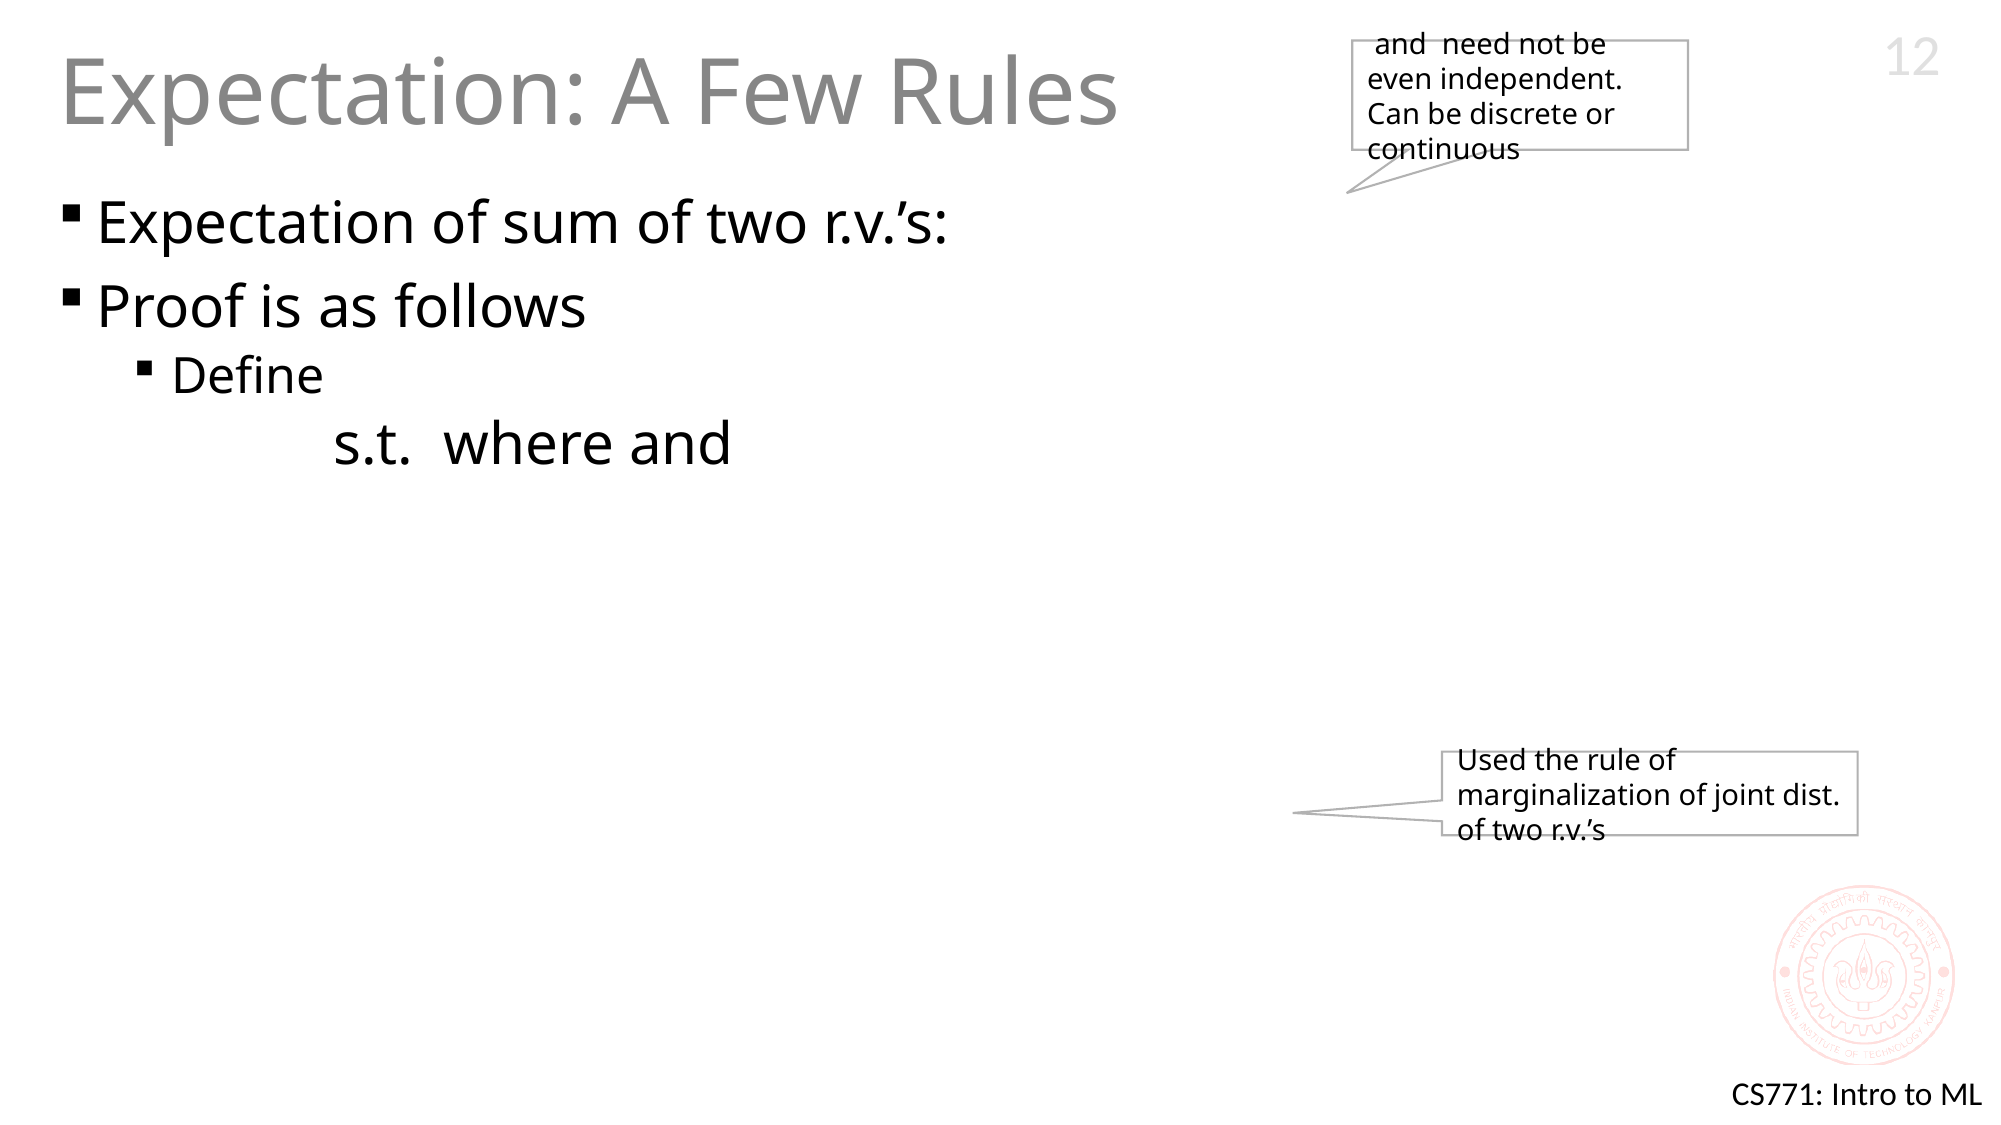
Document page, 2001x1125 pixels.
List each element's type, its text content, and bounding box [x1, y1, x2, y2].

title Expectation: A Few Rules [43, 27, 1970, 163]
text_box Used the rule of marginalization of joint dist. of two r.v.’s [1292, 750, 1859, 837]
slide_number 12 [1857, 22, 1957, 83]
